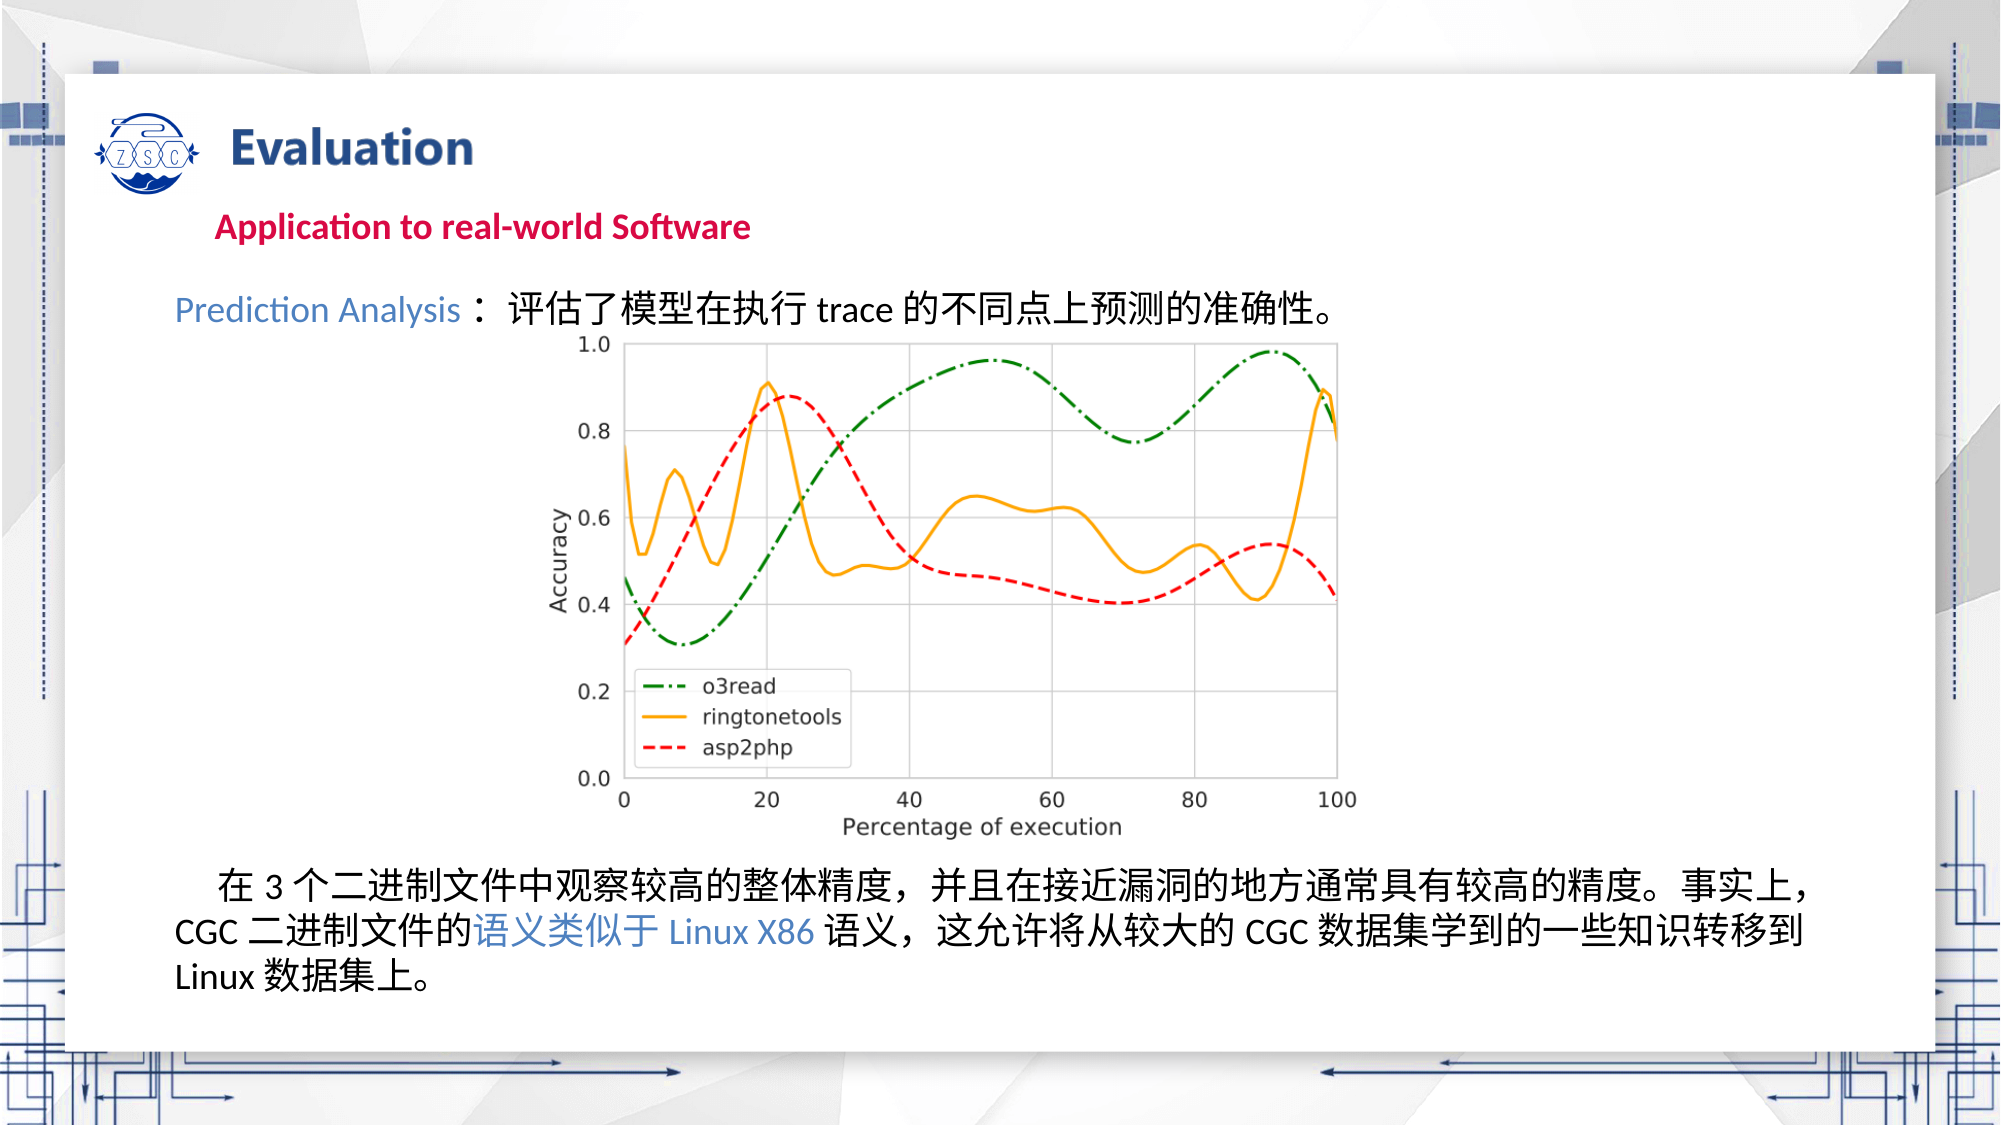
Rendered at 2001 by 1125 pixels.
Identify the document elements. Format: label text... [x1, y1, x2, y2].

text_box Application to real-world Software [199, 194, 1200, 255]
text_box 在3个二进制文件中观察较高的整体精度，并且在接近漏洞的地方通常具有较高的精度。事实上，CGC二进制文件的语义类似于Linux X86语义，这允许将从较大的CGC数据集学到的一些知识转移到Linux数据集上。 [160, 854, 1840, 1005]
text_box Prediction Analysis：评估了模型在执行trace的不同点上预测的准确性。 [160, 255, 1810, 338]
picture [0, 0, 2001, 1125]
